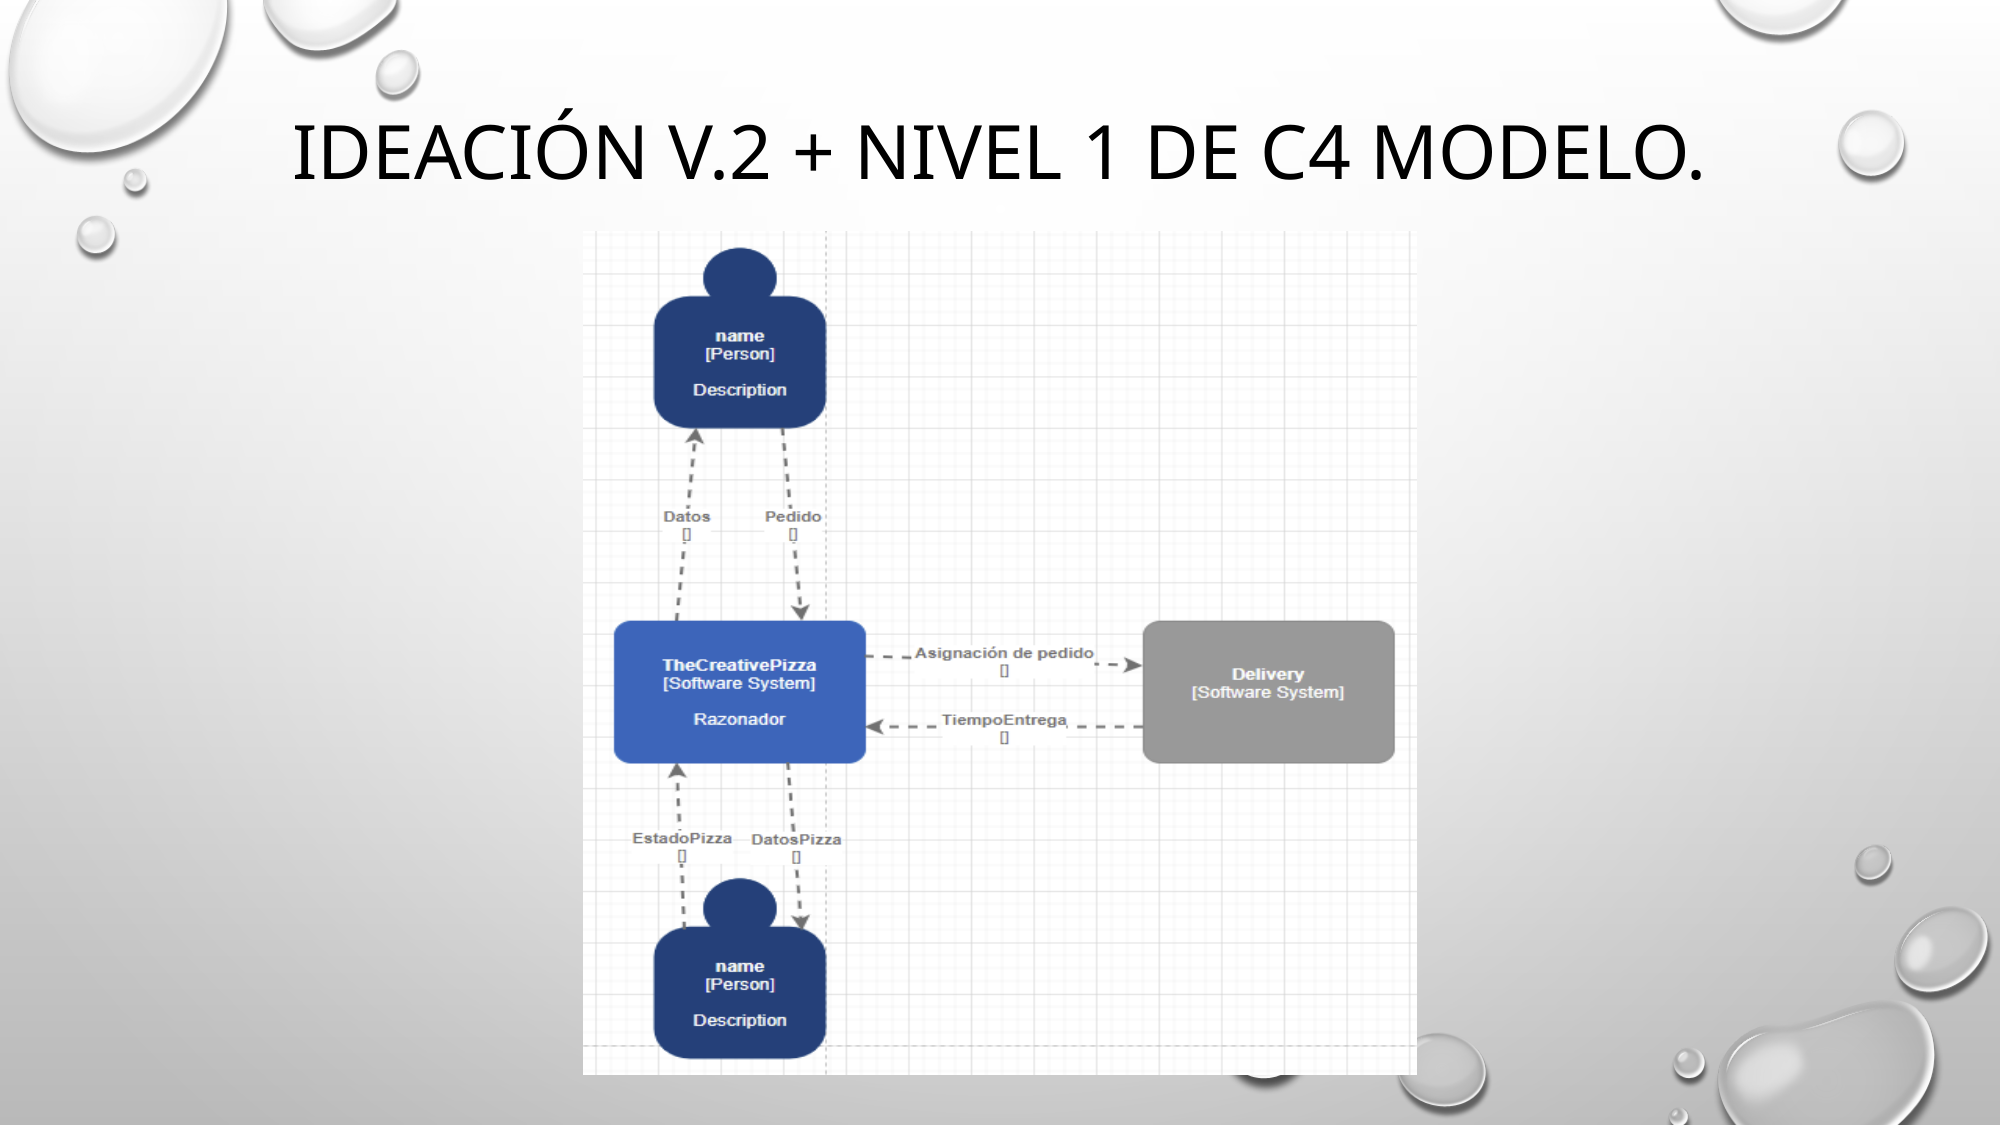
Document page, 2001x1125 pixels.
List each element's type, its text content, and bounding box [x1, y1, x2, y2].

title Ideación v.2 + Nivel 1 de C4 modelo. [149, 101, 1851, 209]
picture [0, 0, 2000, 1125]
